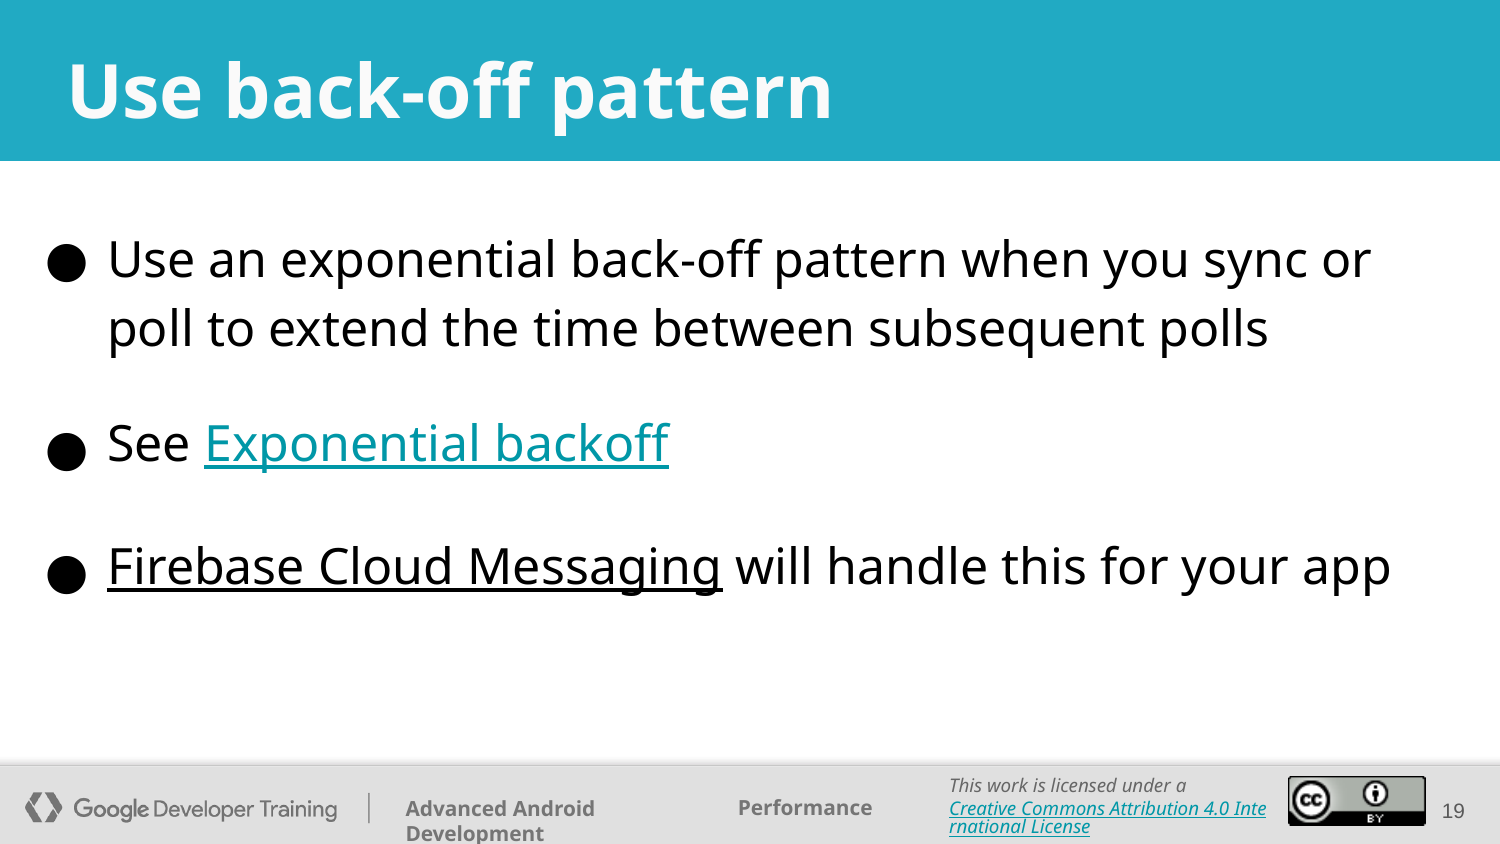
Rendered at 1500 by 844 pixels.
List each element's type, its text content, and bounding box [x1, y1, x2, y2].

slide_number ‹#› [1389, 777, 1480, 842]
title Use back-off pattern [51, 28, 1449, 122]
picture [0, 161, 1500, 844]
list Use an exponential back-off pattern when you sync or poll to extend the time between subsequent polls See Exponential backoff Firebase Cloud Messaging will handle this for your app [17, 203, 1469, 742]
